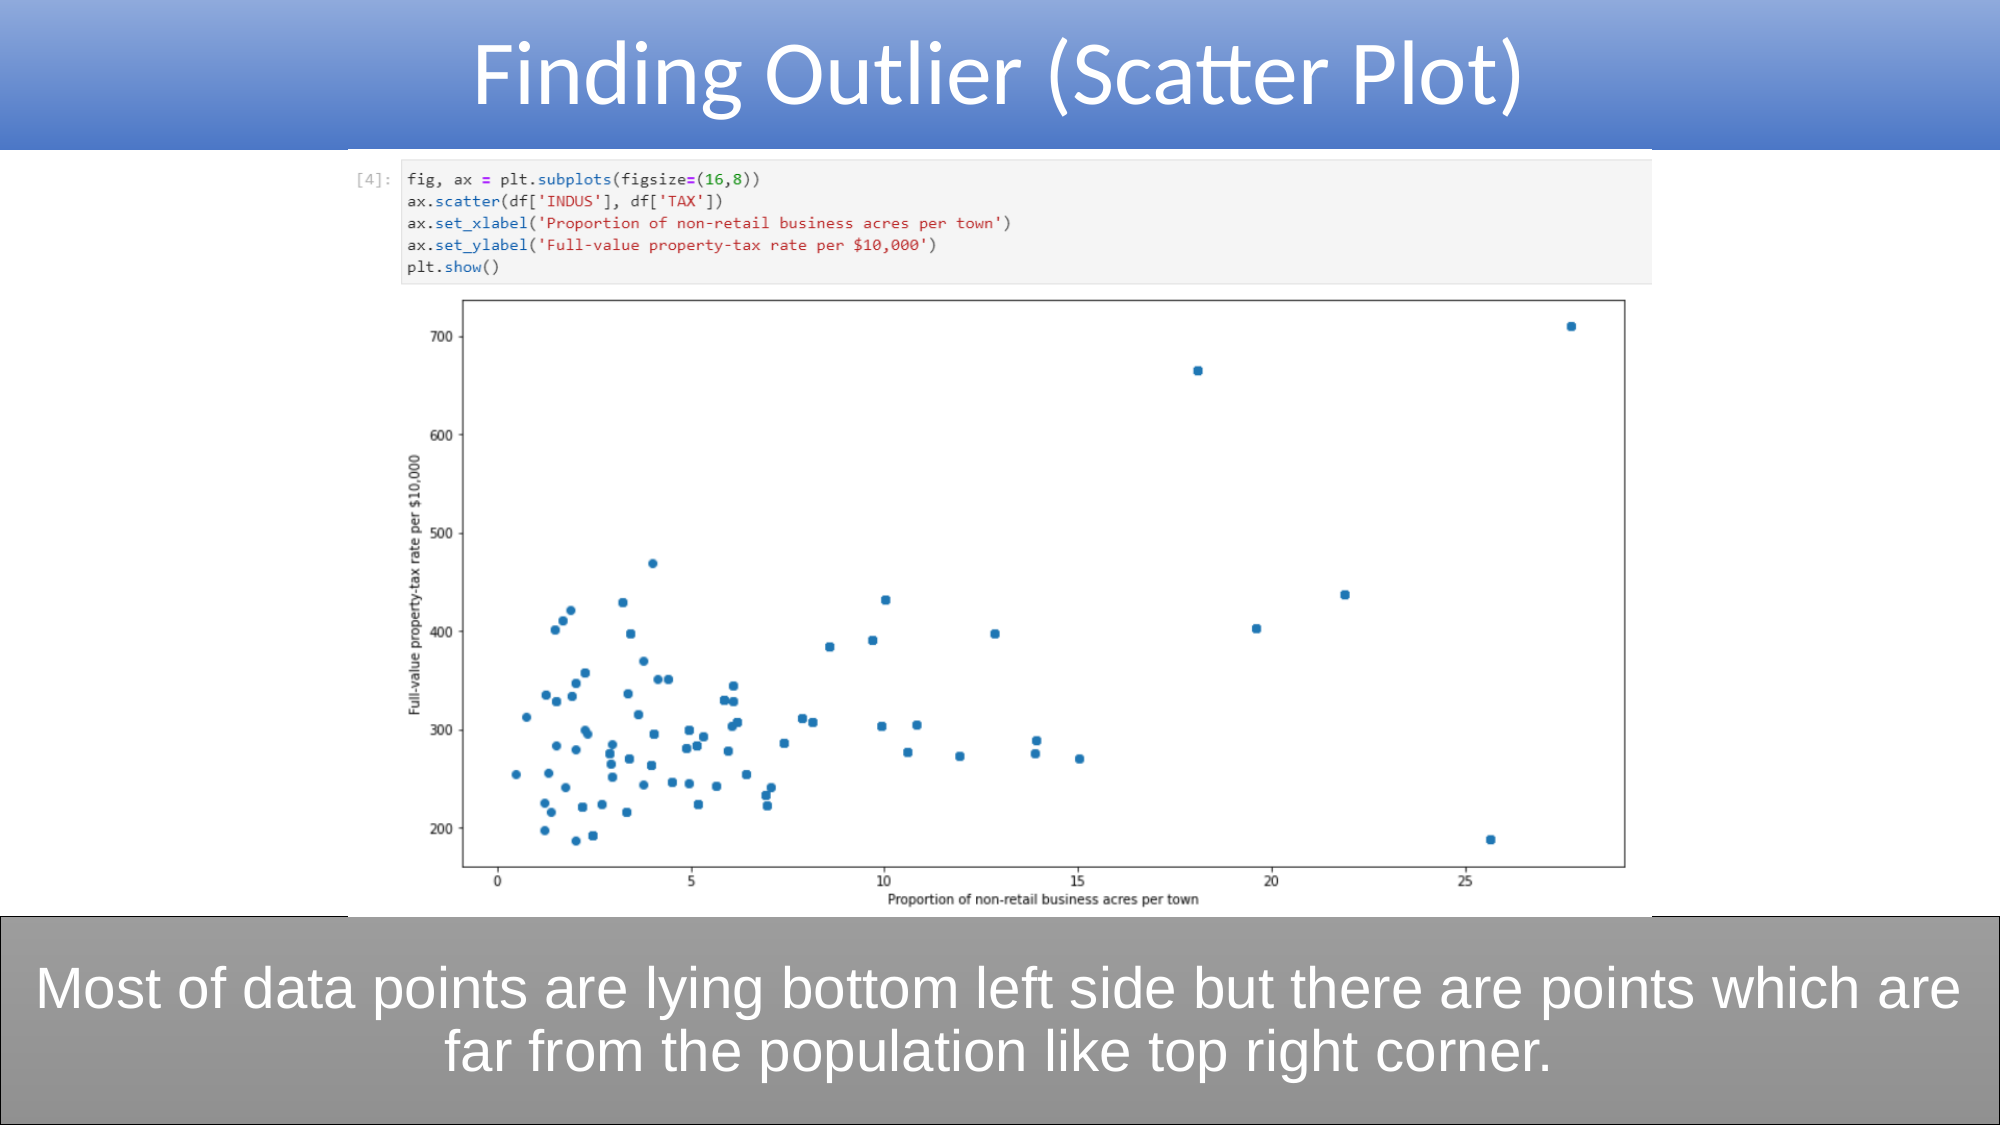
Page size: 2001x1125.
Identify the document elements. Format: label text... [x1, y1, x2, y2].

text_box Most of data points are lying bottom left side but there are points which are far from the population like top right corner. [0, 916, 2000, 1125]
picture [348, 149, 1652, 917]
title Finding Outlier (Scatter Plot) [0, 0, 2000, 150]
